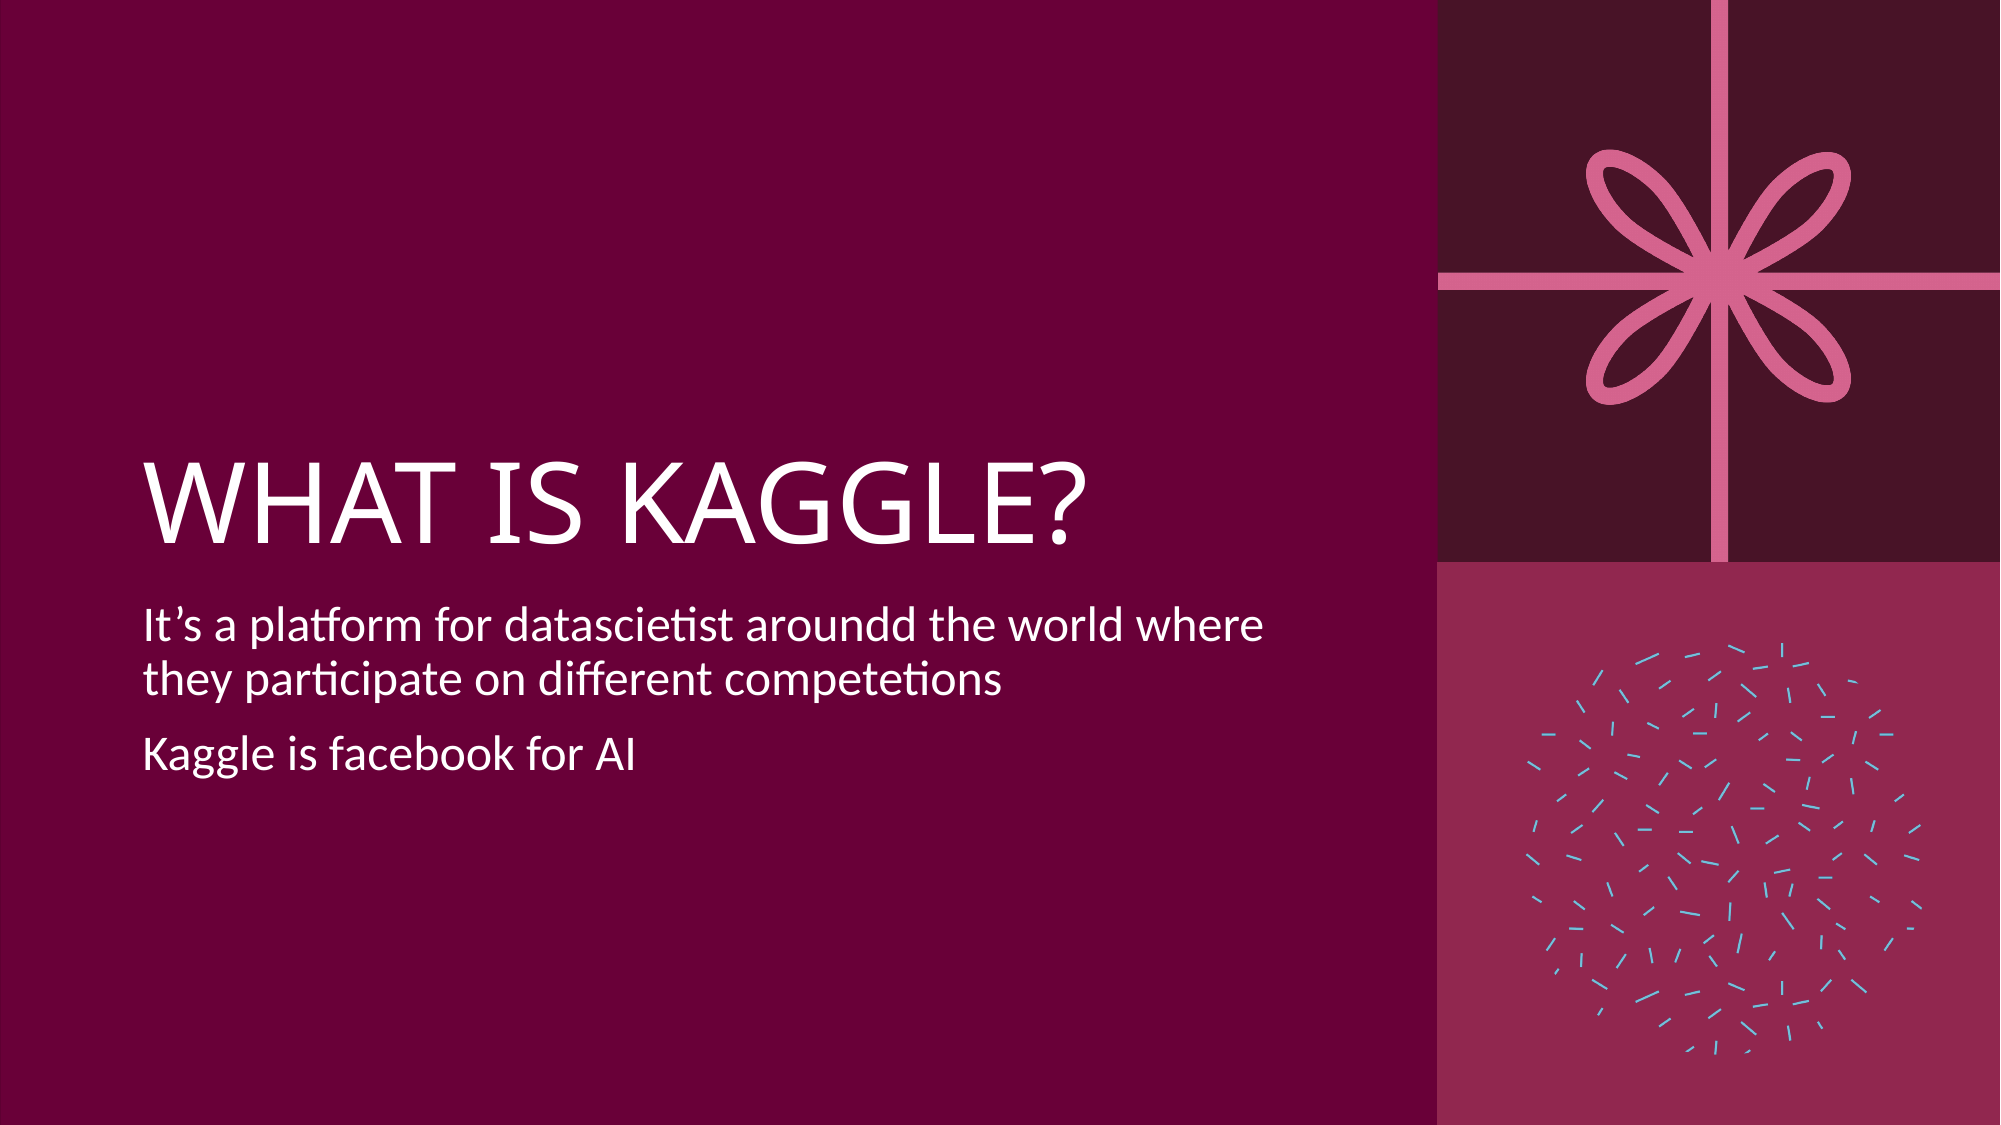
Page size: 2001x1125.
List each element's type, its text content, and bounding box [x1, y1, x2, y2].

subtitle It’s a platform for datascietist aroundd the world where they participate on different competetions Kaggle is facebook for AI [127, 590, 1328, 863]
picture [1438, 0, 2000, 1125]
text_box [0, 0, 1436, 1125]
title WHAT IS KAGGLE? [127, 184, 1328, 576]
